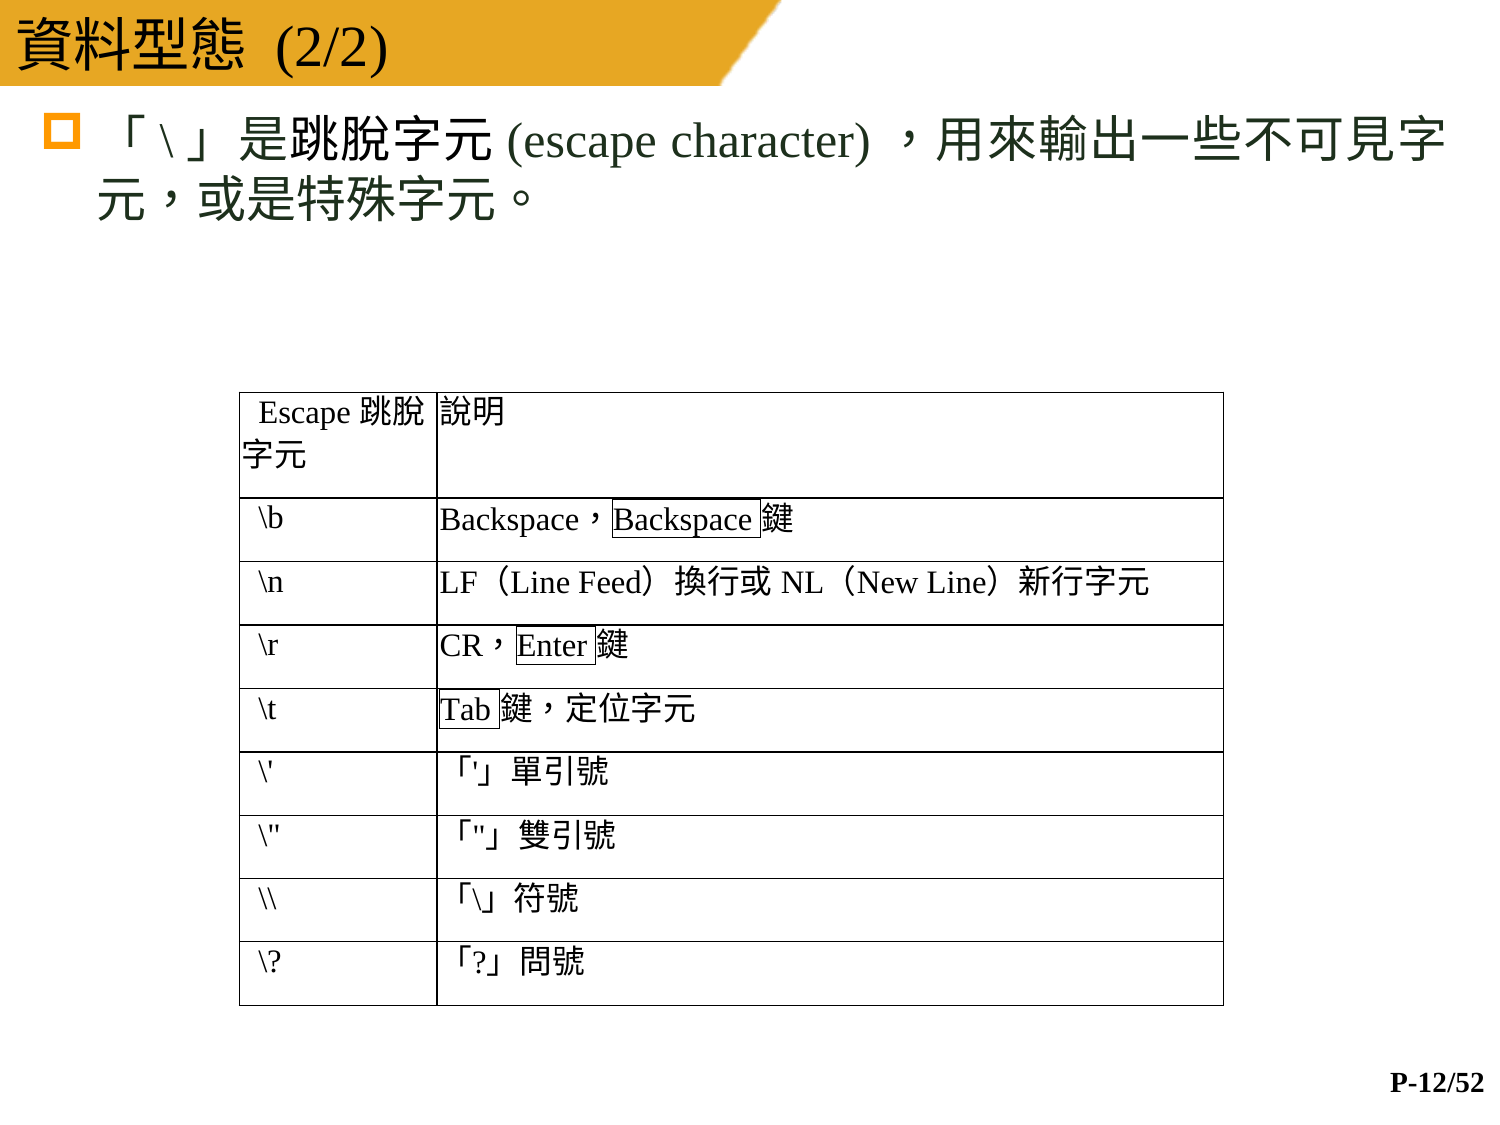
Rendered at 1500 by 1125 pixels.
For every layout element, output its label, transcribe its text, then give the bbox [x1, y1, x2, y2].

slide_number P-12/52 [1352, 1037, 1500, 1125]
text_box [237, 391, 1251, 1125]
list 「\」是跳脫字元(escape character)，用來輸出一些不可見字元，或是特殊字元。 [24, 99, 1463, 1074]
title 資料型態 (2/2) [0, 0, 782, 86]
